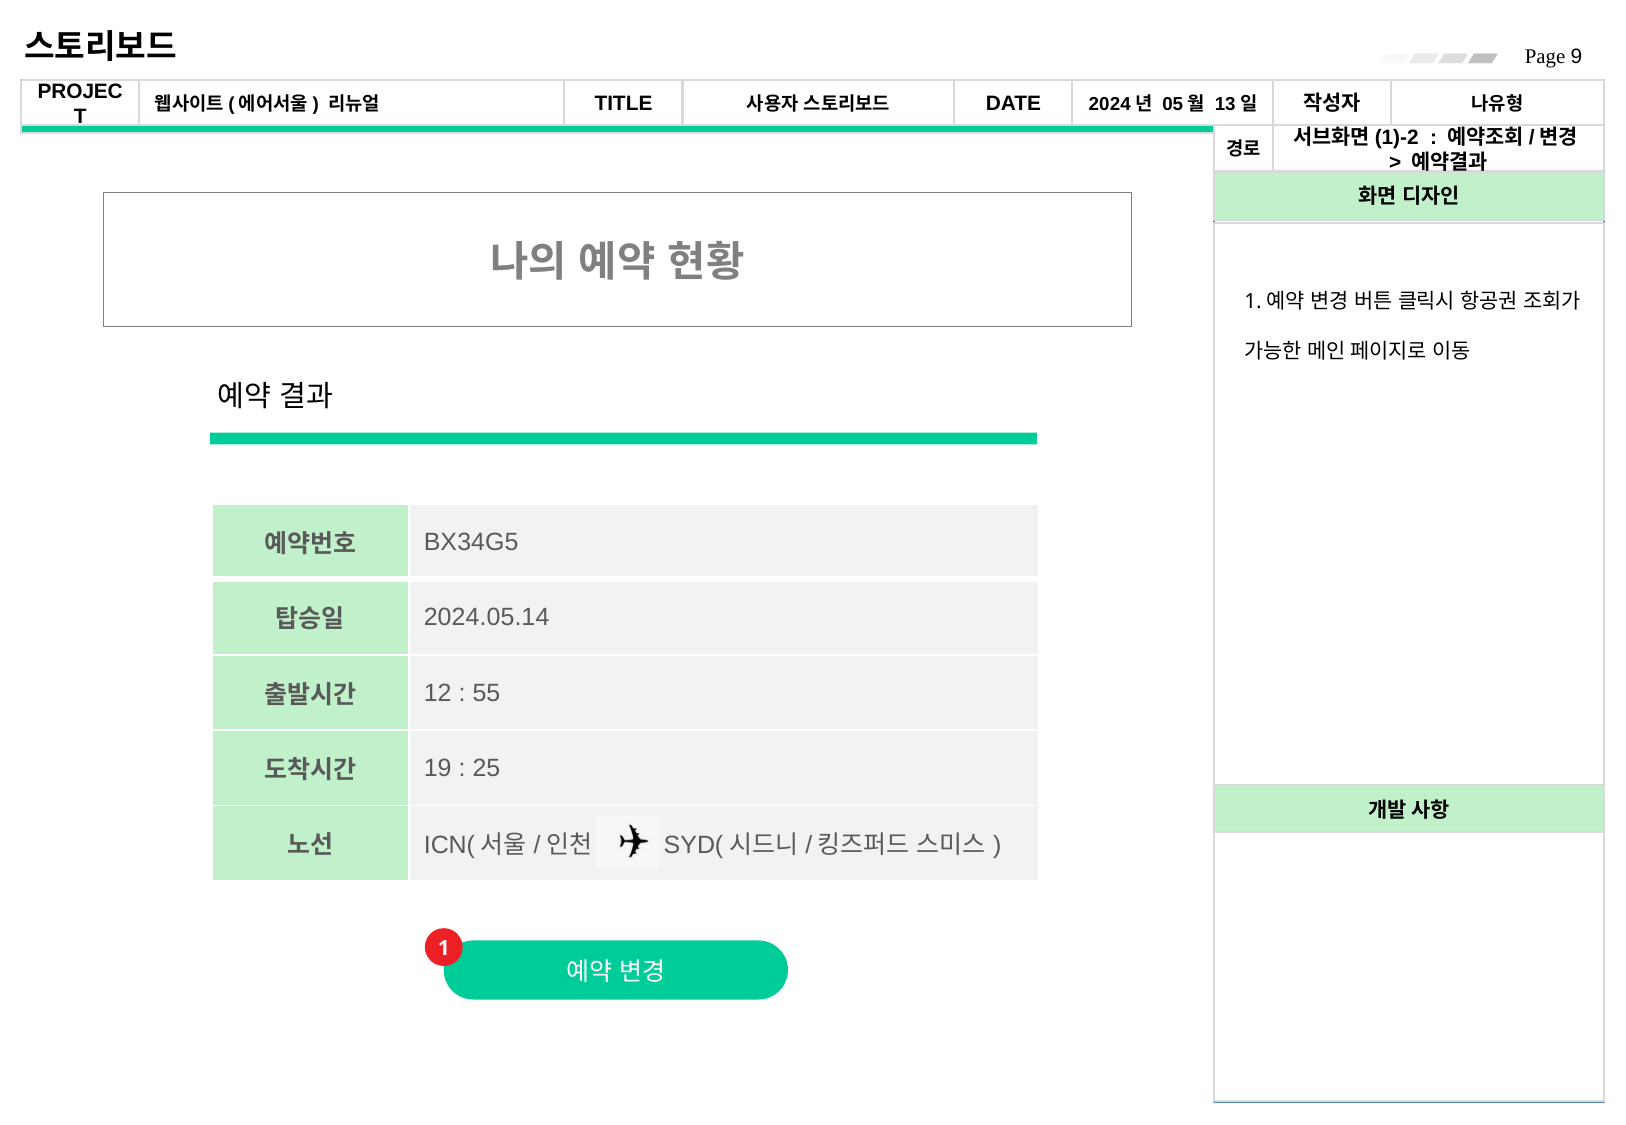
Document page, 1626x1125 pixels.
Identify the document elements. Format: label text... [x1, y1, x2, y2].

text_box [19, 123, 1212, 135]
text_box [0, 0, 106, 68]
text_box 예약 변경 [441, 938, 791, 1002]
table_cell 19 : 25 [410, 731, 1038, 805]
text_box DATE [956, 79, 1070, 123]
text_box 1 [422, 926, 465, 969]
table_cell 도착시간 [213, 731, 408, 805]
table_cell 2024.05.14 [410, 582, 1038, 654]
picture [596, 816, 660, 868]
text_box 서브화면(1)-2 : 예약조회/변경 > 예약결과 [1275, 127, 1606, 169]
text_box 웹사이트(에어서울) 리뉴얼 [137, 79, 562, 123]
table_header 예약번호 [213, 505, 408, 576]
text_box TITLE [562, 79, 680, 123]
text_box 개발 사항 [1212, 787, 1606, 830]
text_box 나의 예약 현황 [102, 191, 1133, 328]
table_cell 탑승일 [213, 582, 408, 654]
text_box 화면 디자인 [1212, 169, 1606, 221]
table_cell 출발시간 [213, 656, 408, 729]
table_cell 12 : 55 [410, 656, 1038, 729]
text_box PROJECT [19, 79, 137, 123]
table_cell 노선 [213, 806, 408, 880]
text_box [208, 430, 1039, 446]
text_box 예약 결과 [202, 370, 349, 420]
text_box 작성자 [1271, 77, 1389, 127]
table_header BX34G5 [410, 505, 1038, 576]
text_box 나유형 [1389, 77, 1606, 127]
text_box 2024년 05월 13일 [1070, 79, 1271, 123]
text_box 경로 [1212, 123, 1275, 169]
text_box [1379, 53, 1498, 64]
table_cell ICN(서울/인천) SYD(시드니/킹즈퍼드 스미스) [410, 806, 1038, 880]
text_box [1212, 830, 1606, 1104]
text_box [1212, 221, 1606, 787]
text_box 사용자 스토리보드 [680, 79, 956, 123]
text_box 스토리보드 [9, 11, 1280, 79]
text_box 1.예약 변경 버튼 클릭시 항공권 조회가 가능한 메인 페이지로 이동 [1229, 255, 1602, 370]
